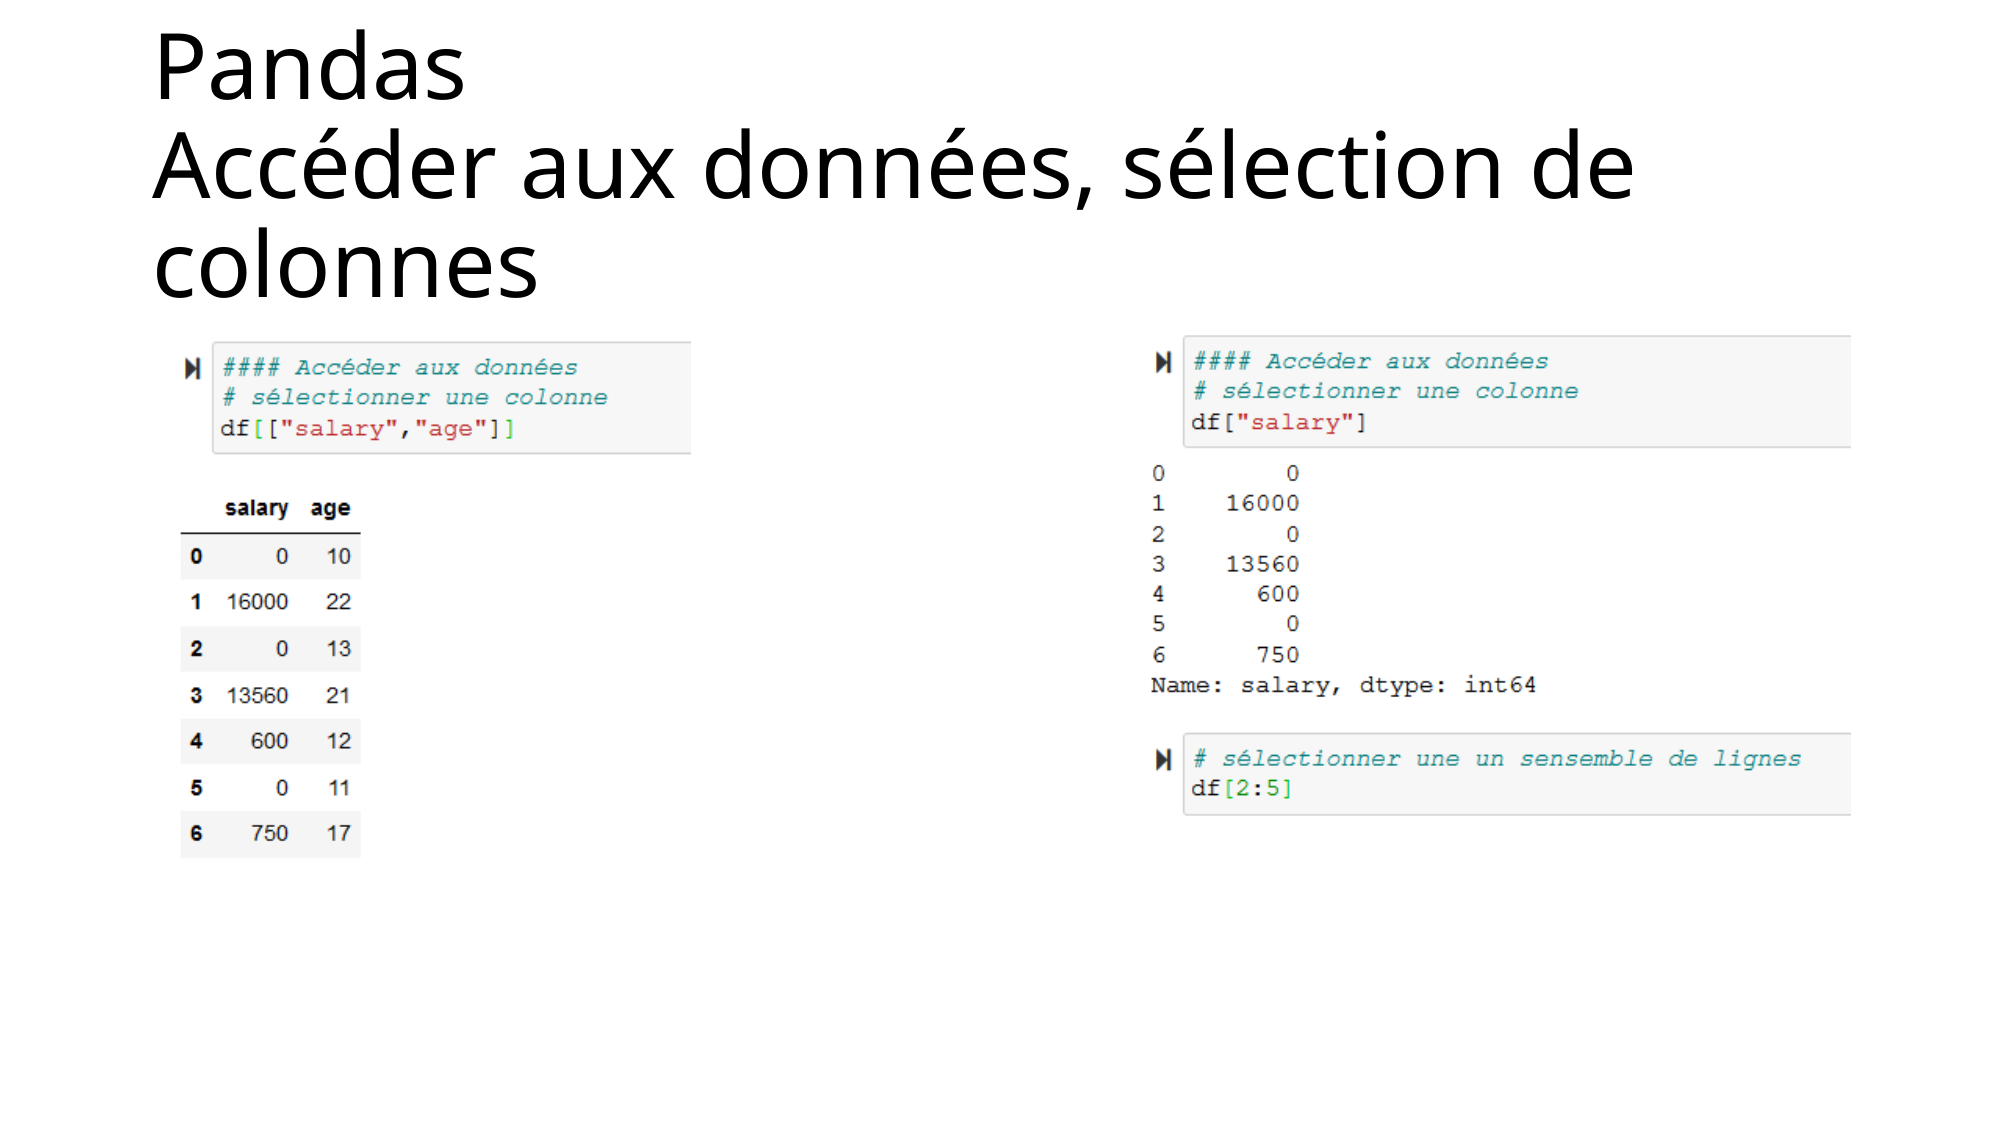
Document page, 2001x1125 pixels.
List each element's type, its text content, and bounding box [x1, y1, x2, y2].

title Pandas Accéder aux données, sélection de colonnes [137, 59, 1863, 278]
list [1141, 334, 1851, 839]
picture [167, 334, 691, 863]
